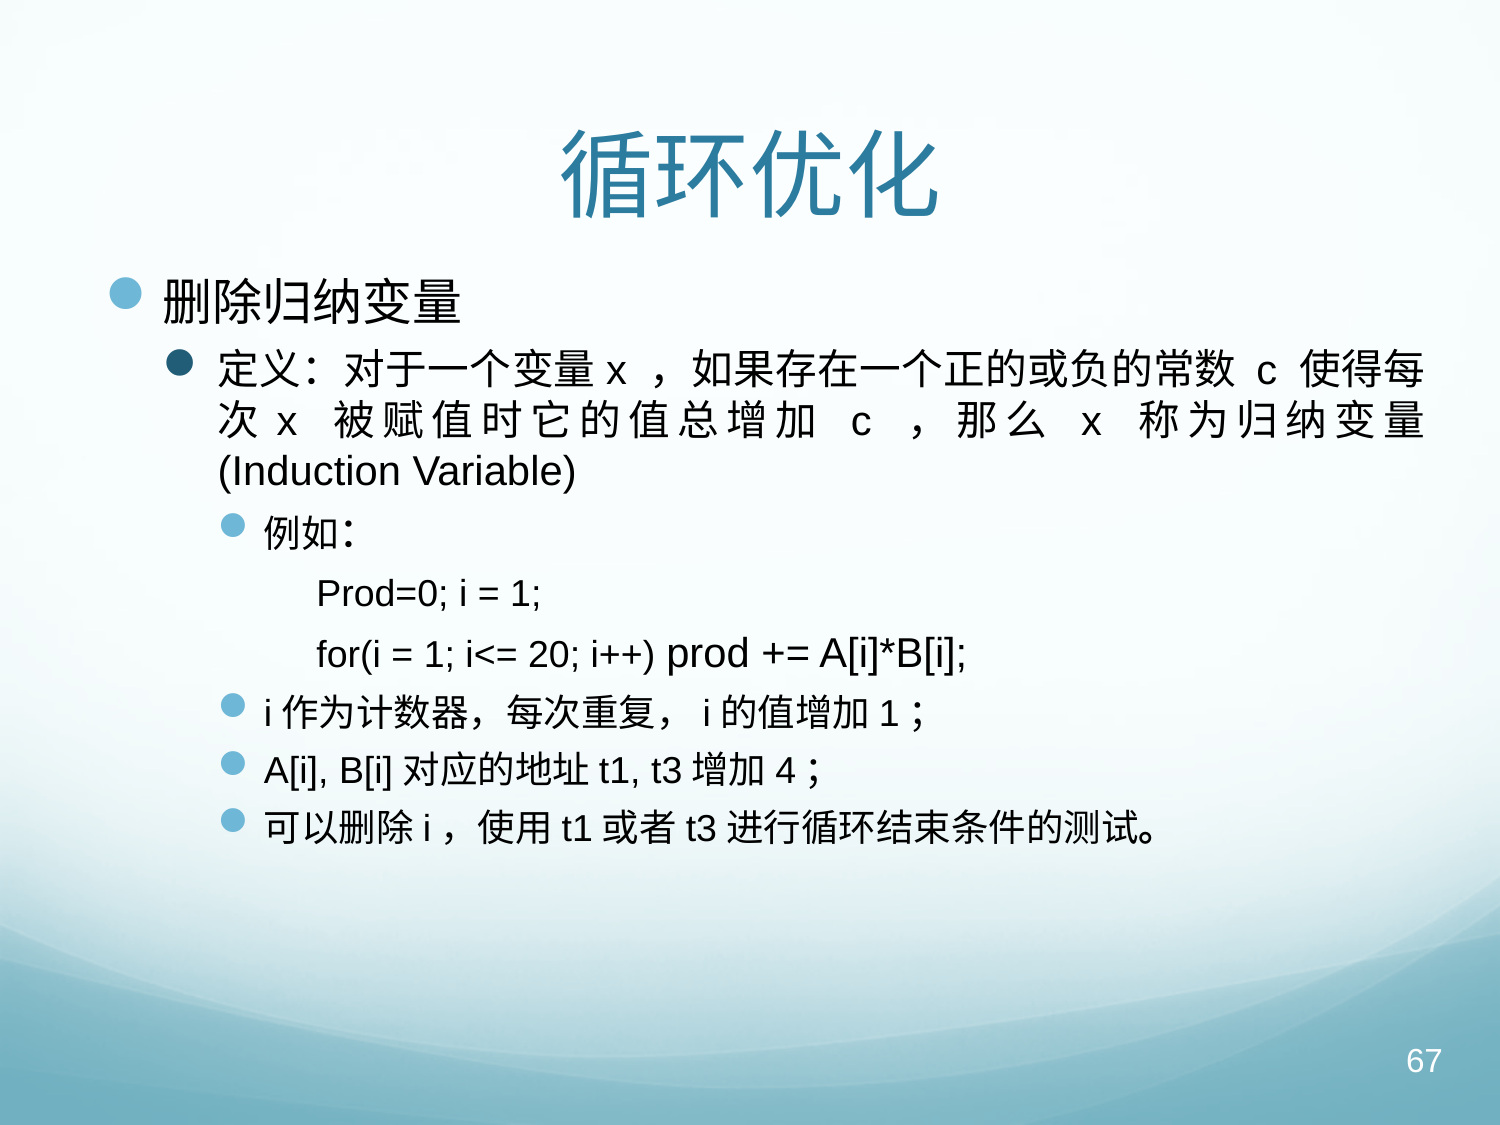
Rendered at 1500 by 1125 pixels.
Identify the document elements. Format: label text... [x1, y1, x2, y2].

title 循环优化 [90, 17, 1410, 237]
slide_number 67 [1295, 1029, 1459, 1090]
list 删除归纳变量 定义：对于一个变量x ，如果存在一个正的或负的常数 c 使得每次x 被赋值时它的值总增加 c ，那么 x 称为归纳变量 (Induction Variable) 例如： Prod=0; i = 1; for(i = 1; i<= 20; i++) prod += A[i]*B[i]; i作为计数器，每次重复，i的值增加1； A[i], B[i]对应的地址t1, t3增加4； 可以删除i，使用t1或者t3进行循环结束条件的测试。 [90, 263, 1441, 1007]
